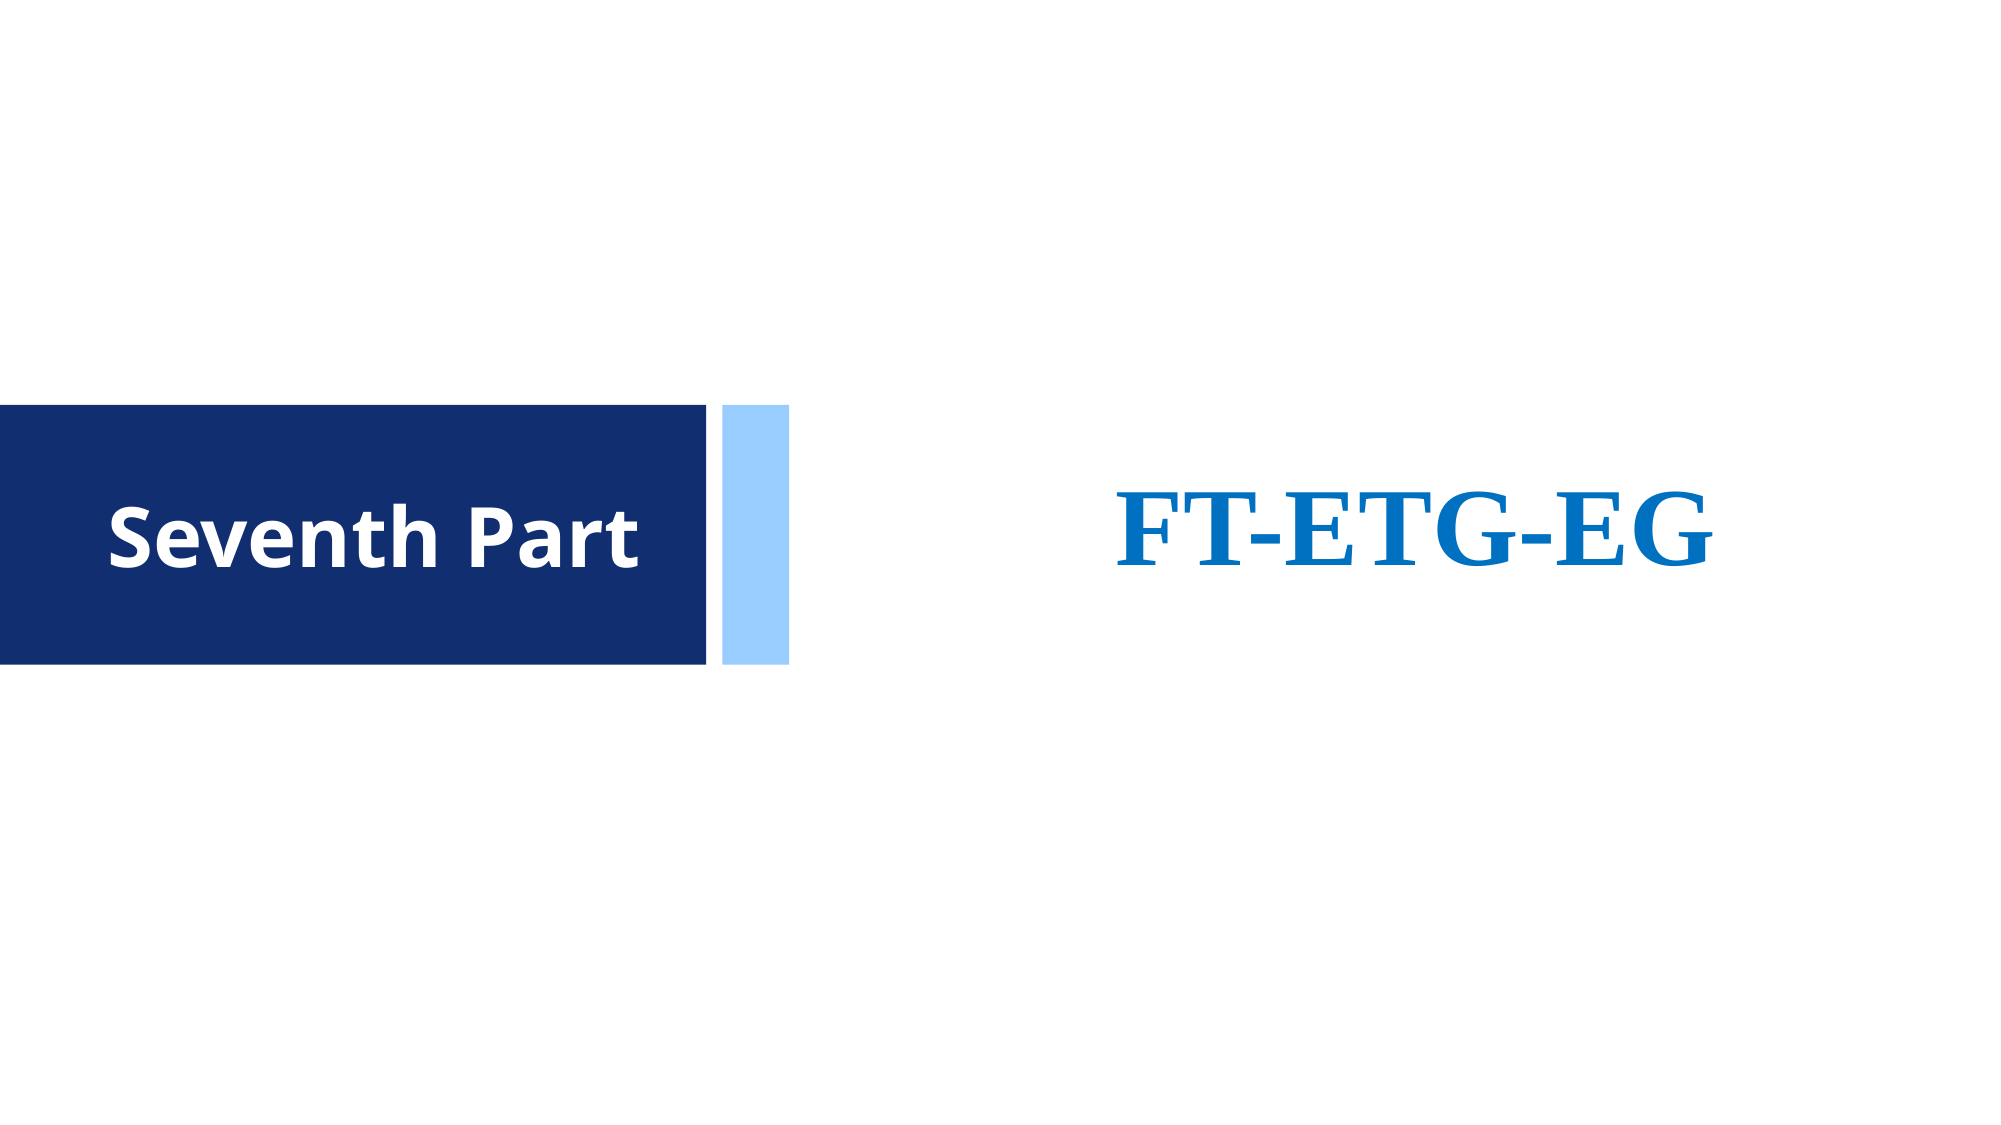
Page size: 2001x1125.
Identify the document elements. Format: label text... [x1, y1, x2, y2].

text_box FT-ETG-EG [878, 447, 1903, 995]
text_box Seventh Part [70, 476, 657, 592]
text_box [721, 404, 790, 666]
text_box [0, 404, 707, 666]
